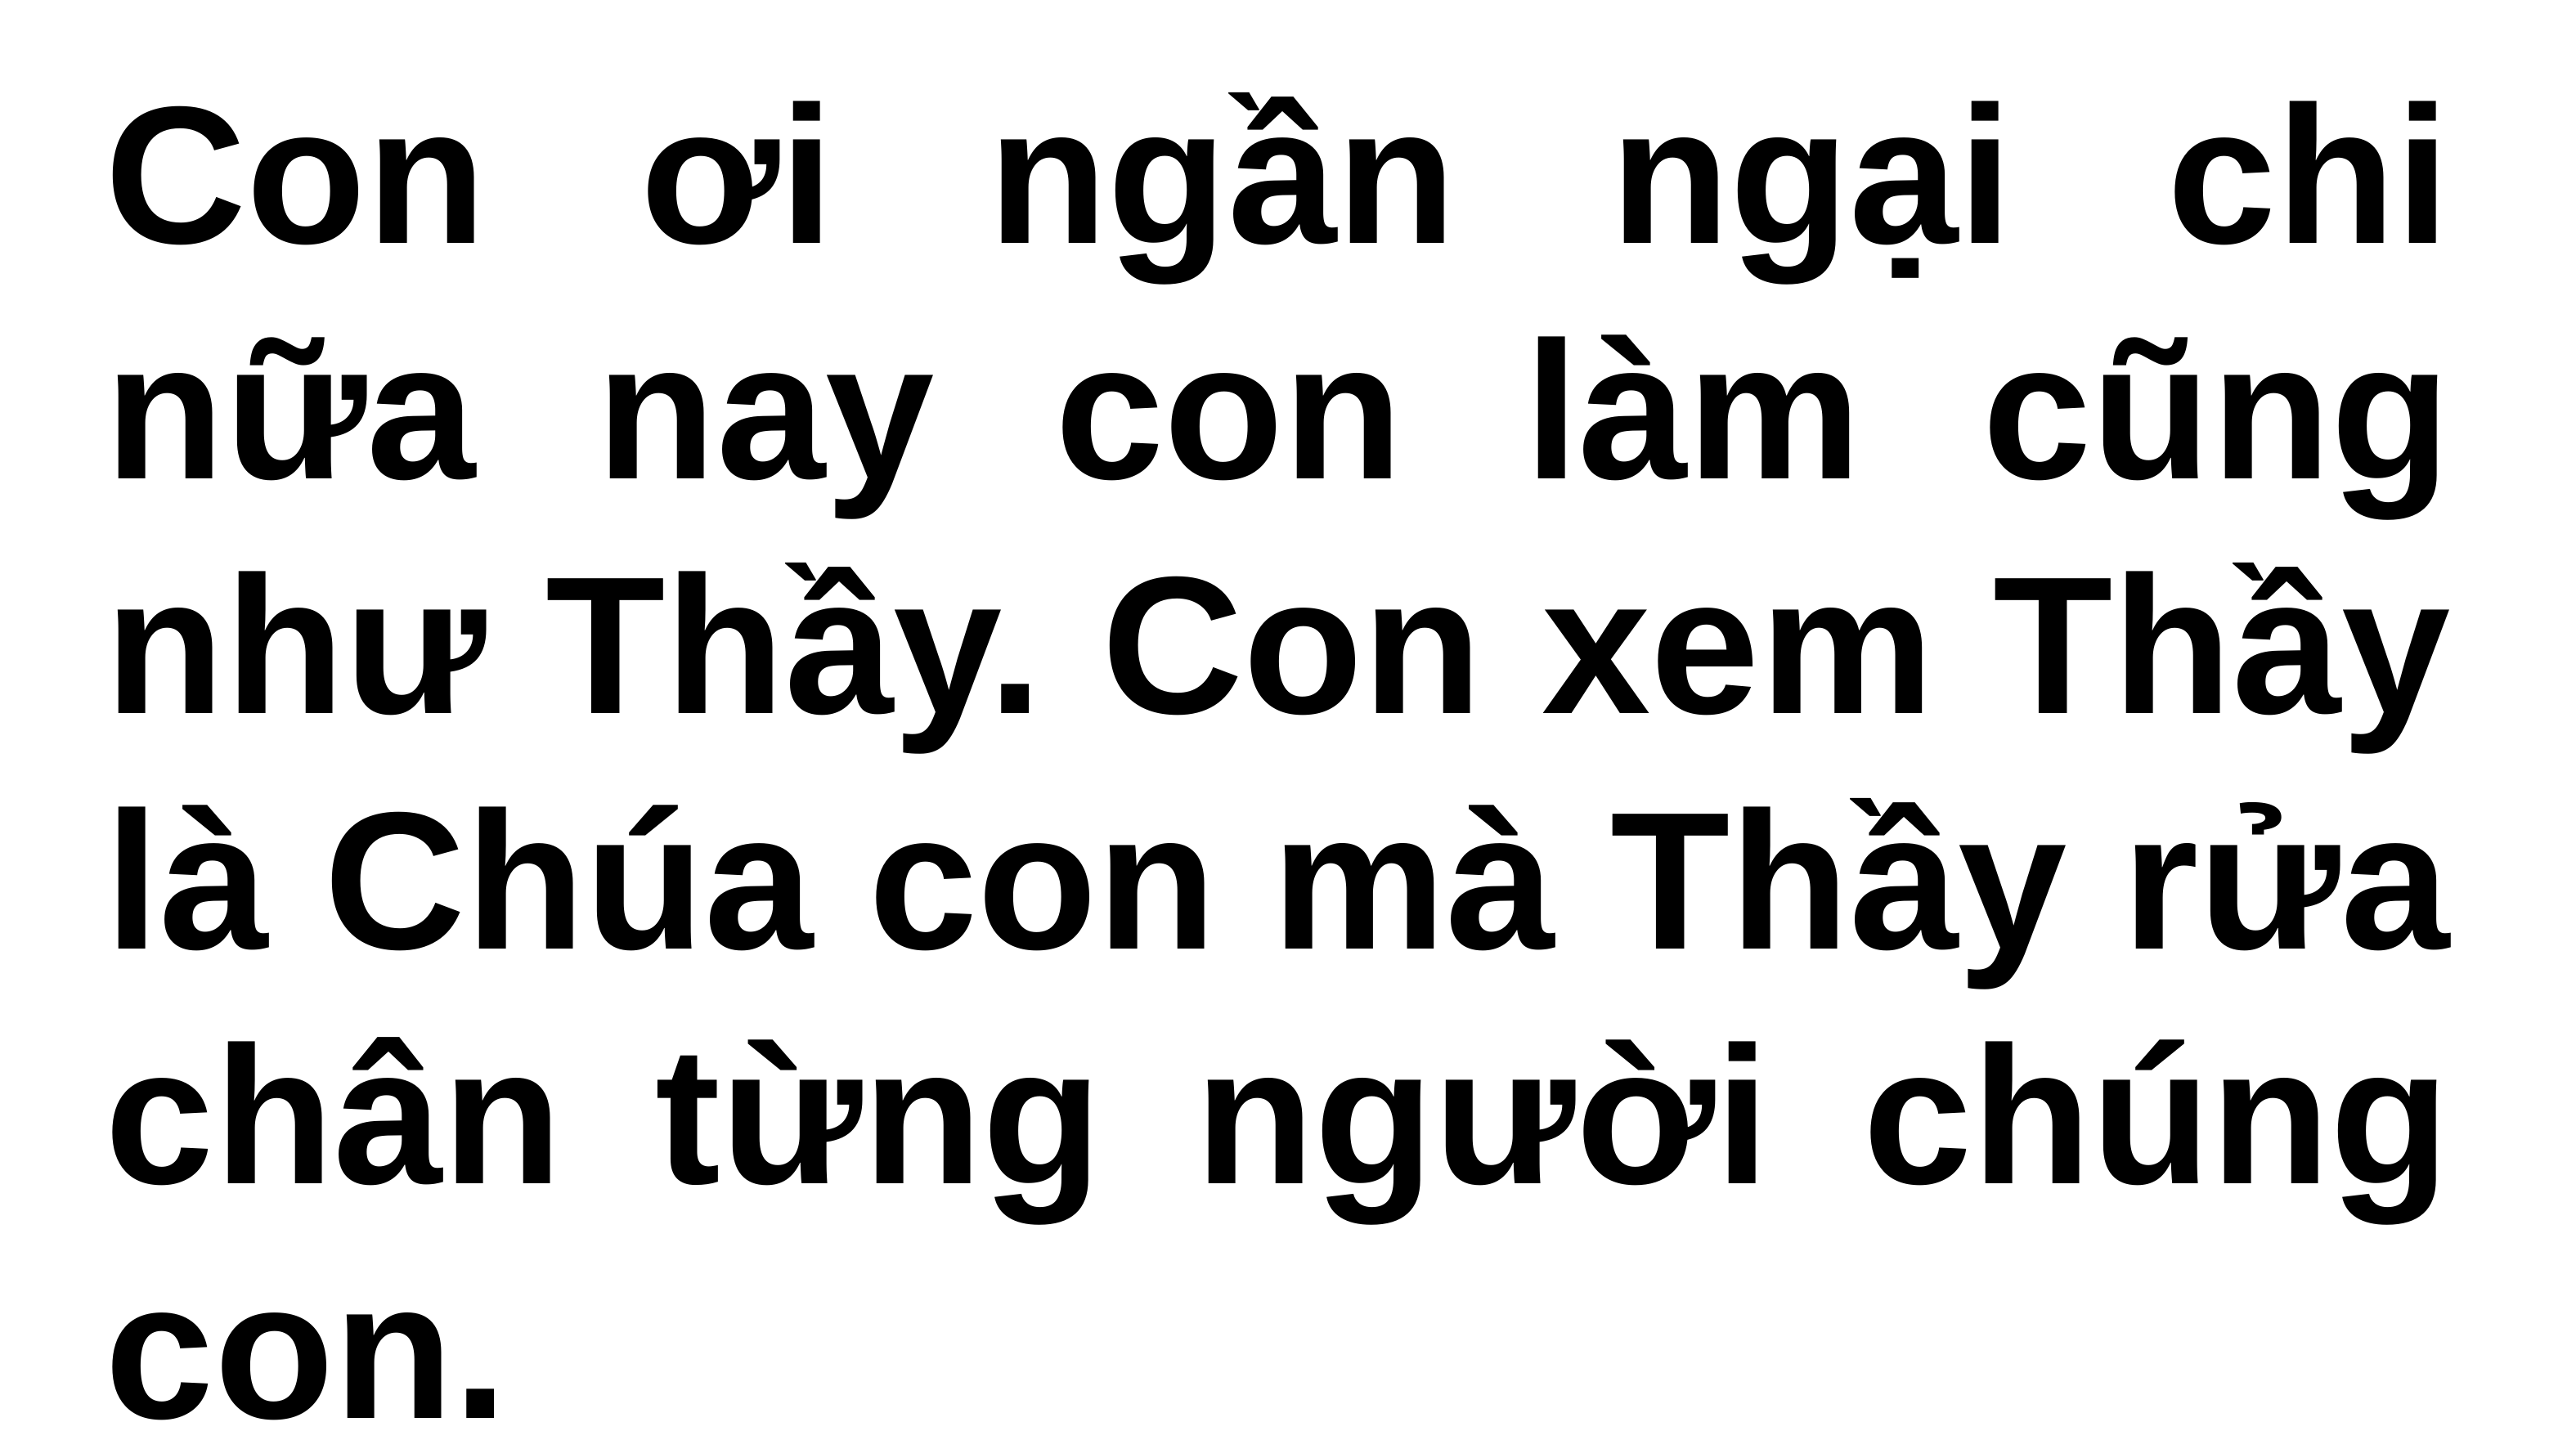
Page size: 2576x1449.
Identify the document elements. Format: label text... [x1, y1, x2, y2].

list Con ơi ngần ngại chi nữa nay con làm cũng như Thầy. Con xem Thầy là Chúa con mà Thầy rửa chân từng người chúng con. [86, 38, 2472, 976]
